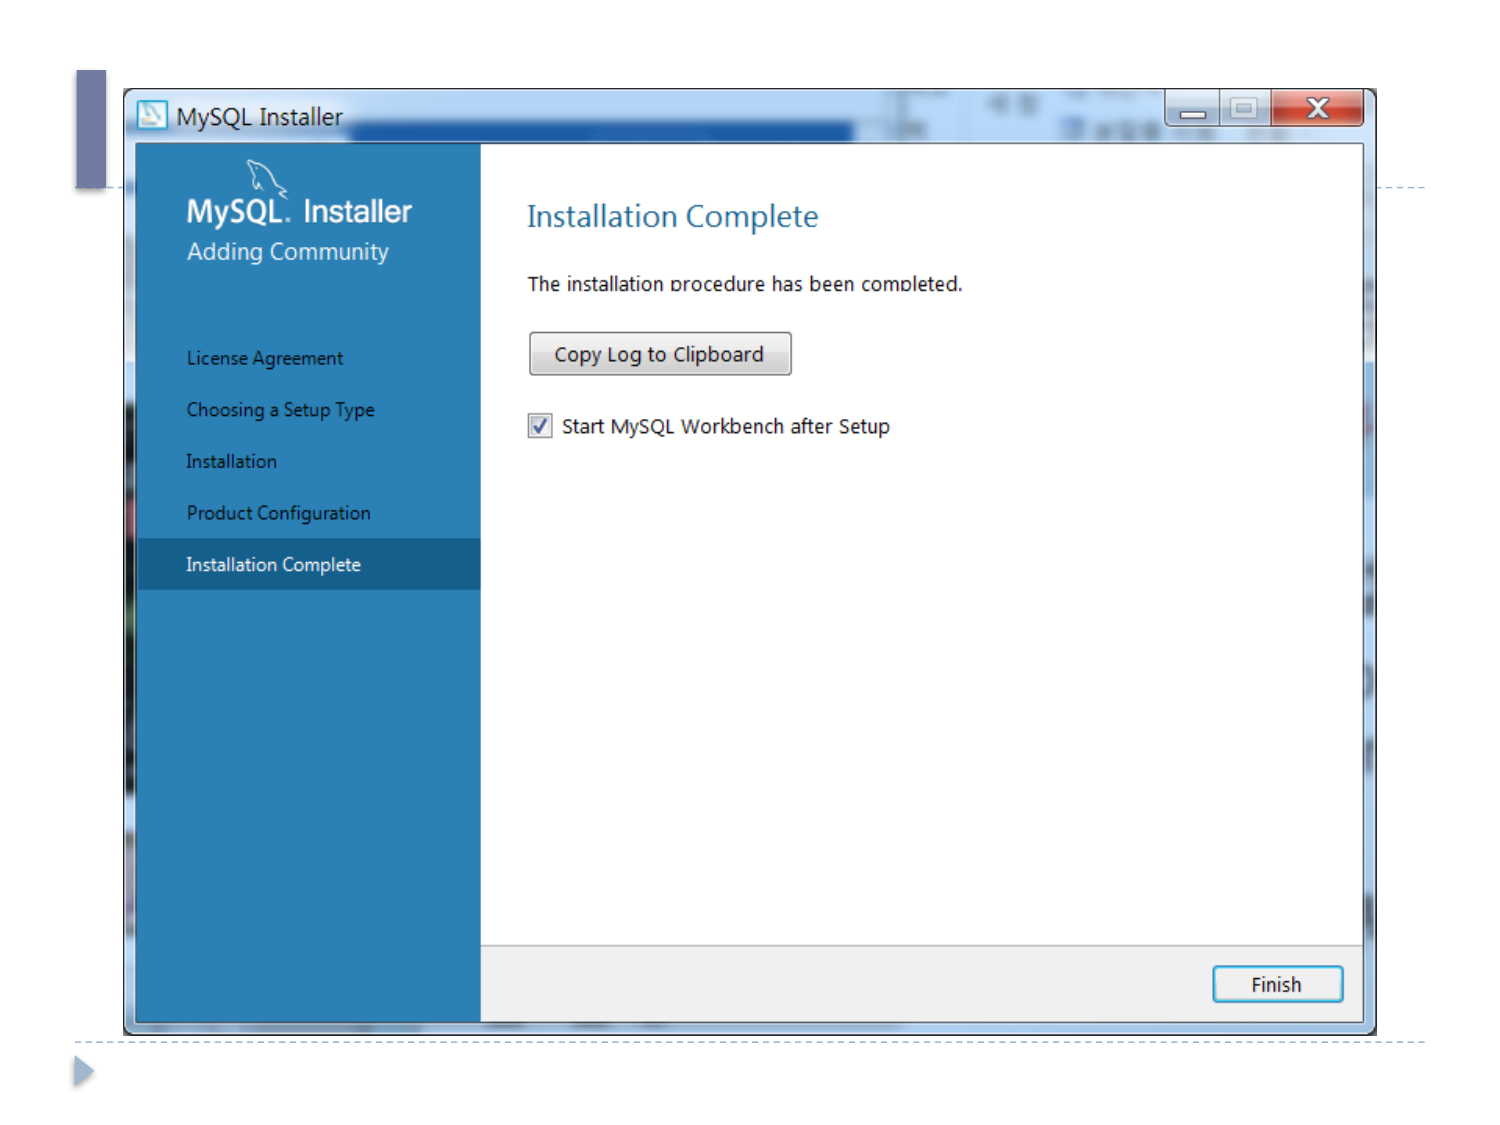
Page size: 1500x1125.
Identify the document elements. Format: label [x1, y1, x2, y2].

picture [123, 88, 1377, 1037]
